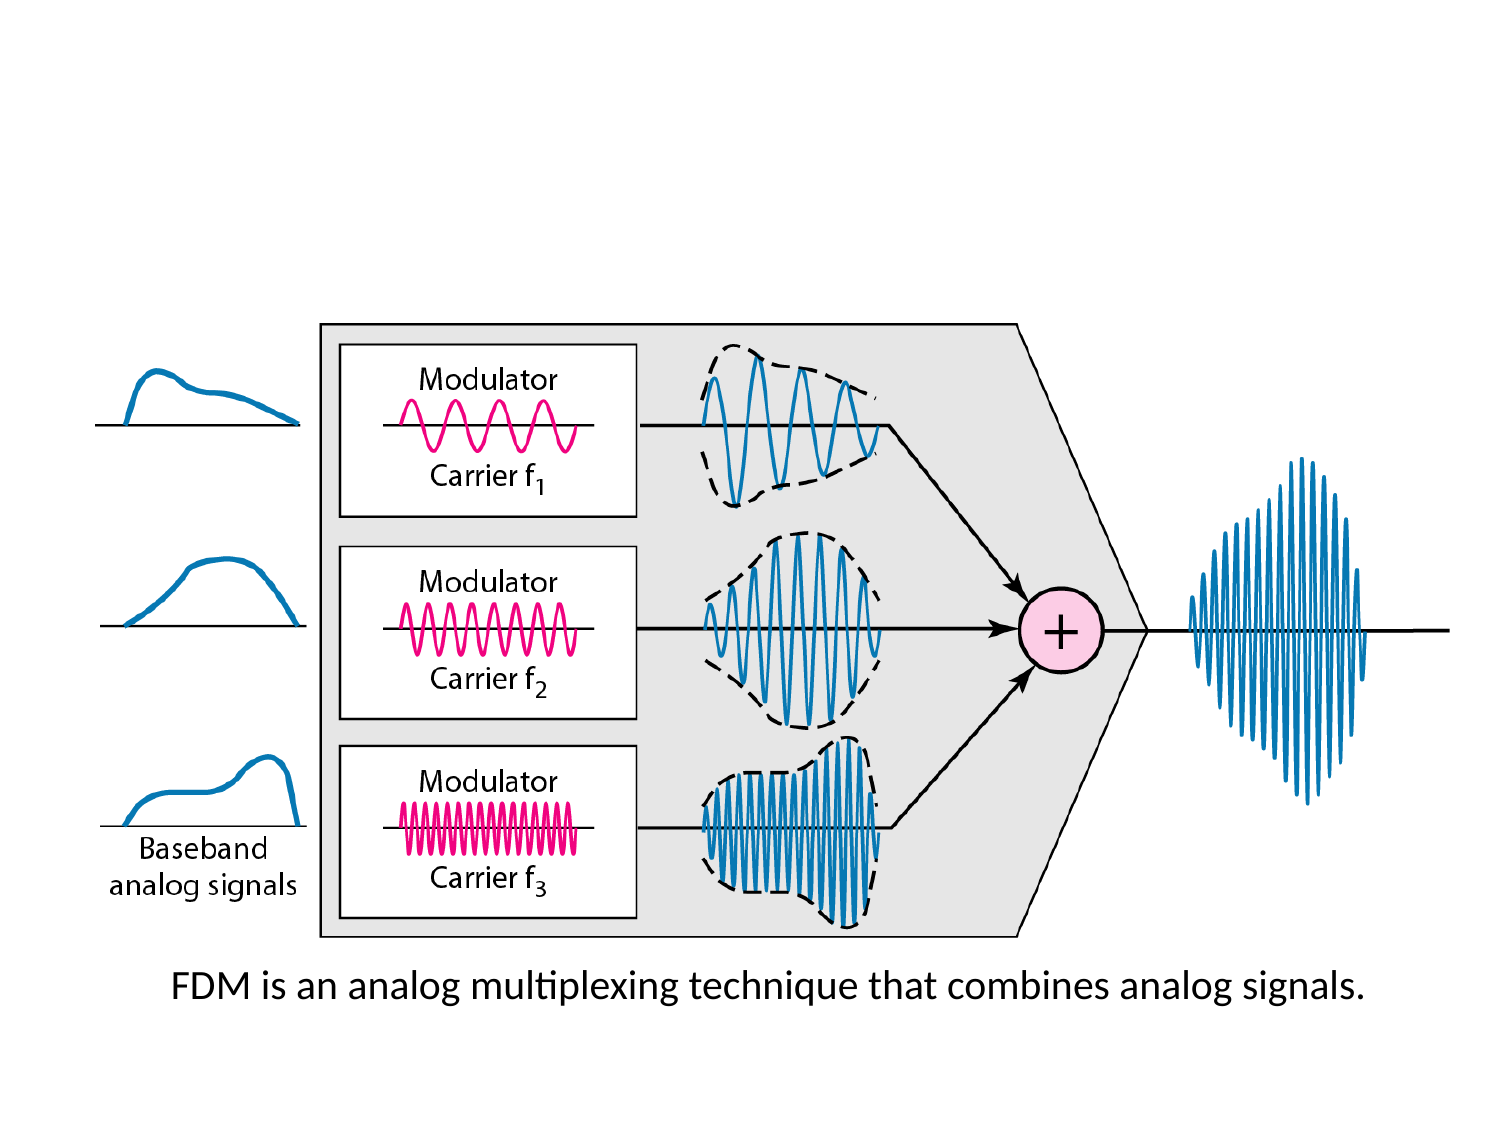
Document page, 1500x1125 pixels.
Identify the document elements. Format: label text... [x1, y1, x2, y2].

picture [95, 323, 1451, 938]
text_box FDM is an analog multiplexing technique that combines analog signals. [37, 950, 1500, 1015]
